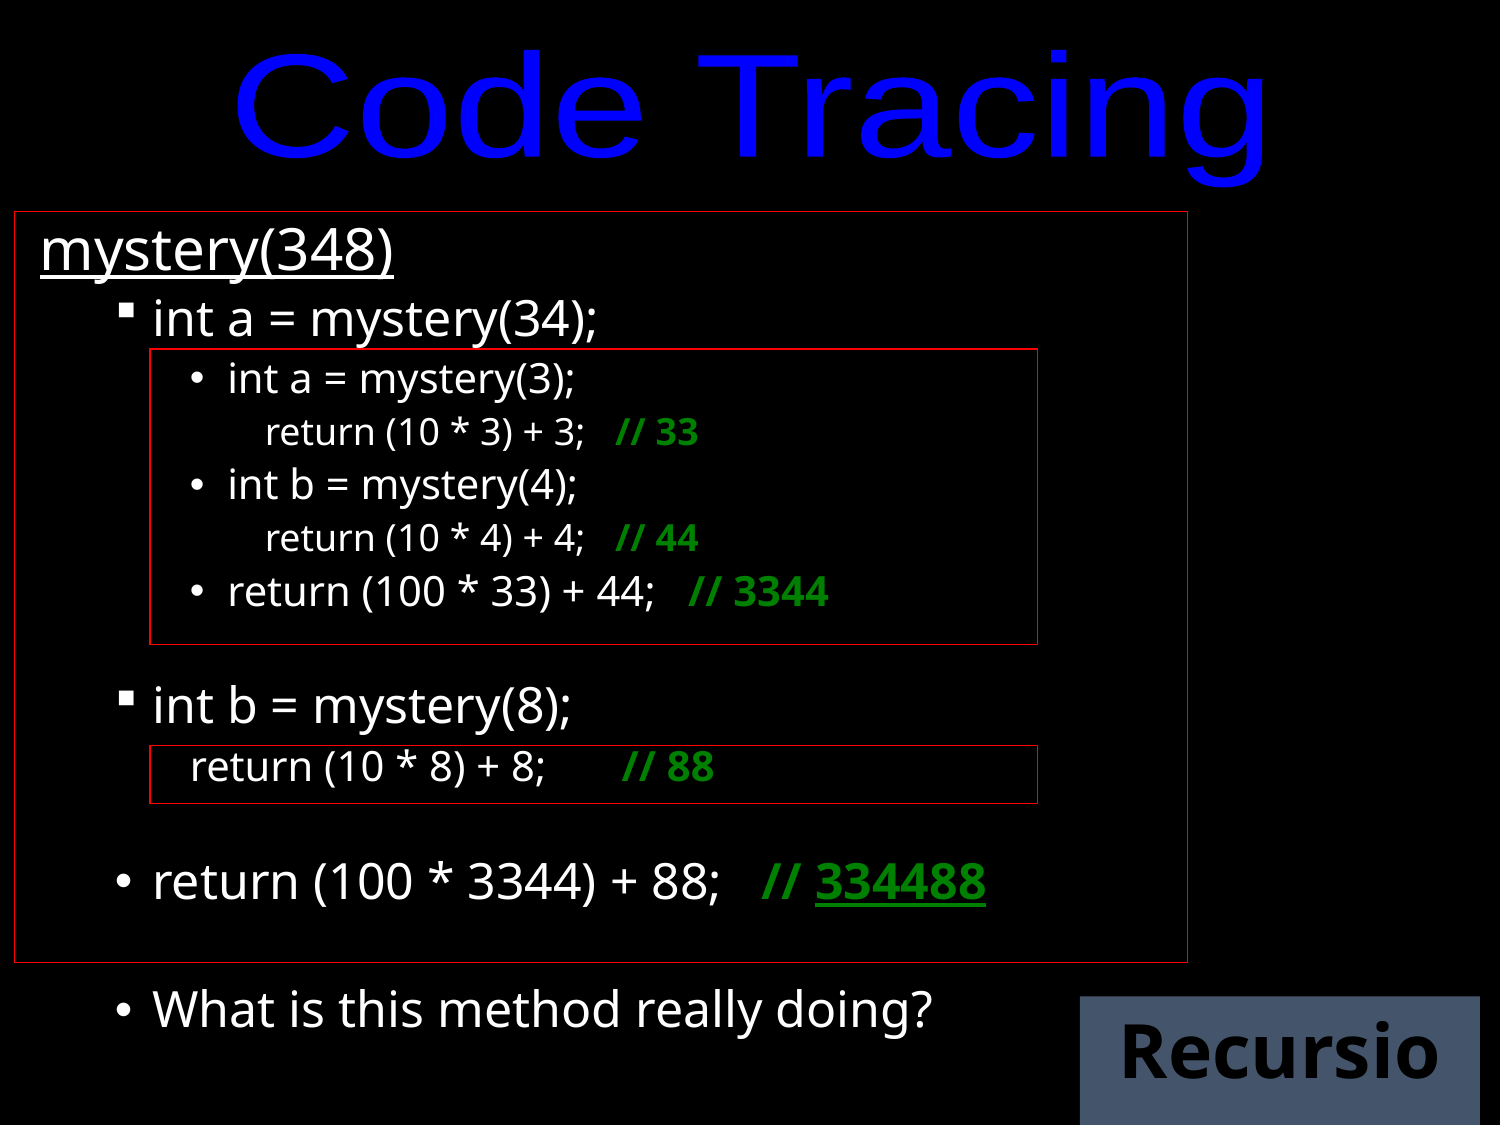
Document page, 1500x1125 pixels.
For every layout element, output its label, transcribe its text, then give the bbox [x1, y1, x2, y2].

text_box [149, 745, 1038, 804]
text_box [149, 348, 1038, 645]
text_box mystery(348) int a = mystery(34); int a = mystery(3); return (10 * 3) + 3; // 33 int b = mystery(4); return (10 * 4) + 4; // 44 return (100 * 33) + 44; // 3344 int b = mystery(8); return (10 * 8) + 8; // 88 return (100 * 3344) + 88; // 334488 What is this method really doing? [24, 212, 1440, 1063]
text_box [14, 211, 1188, 963]
